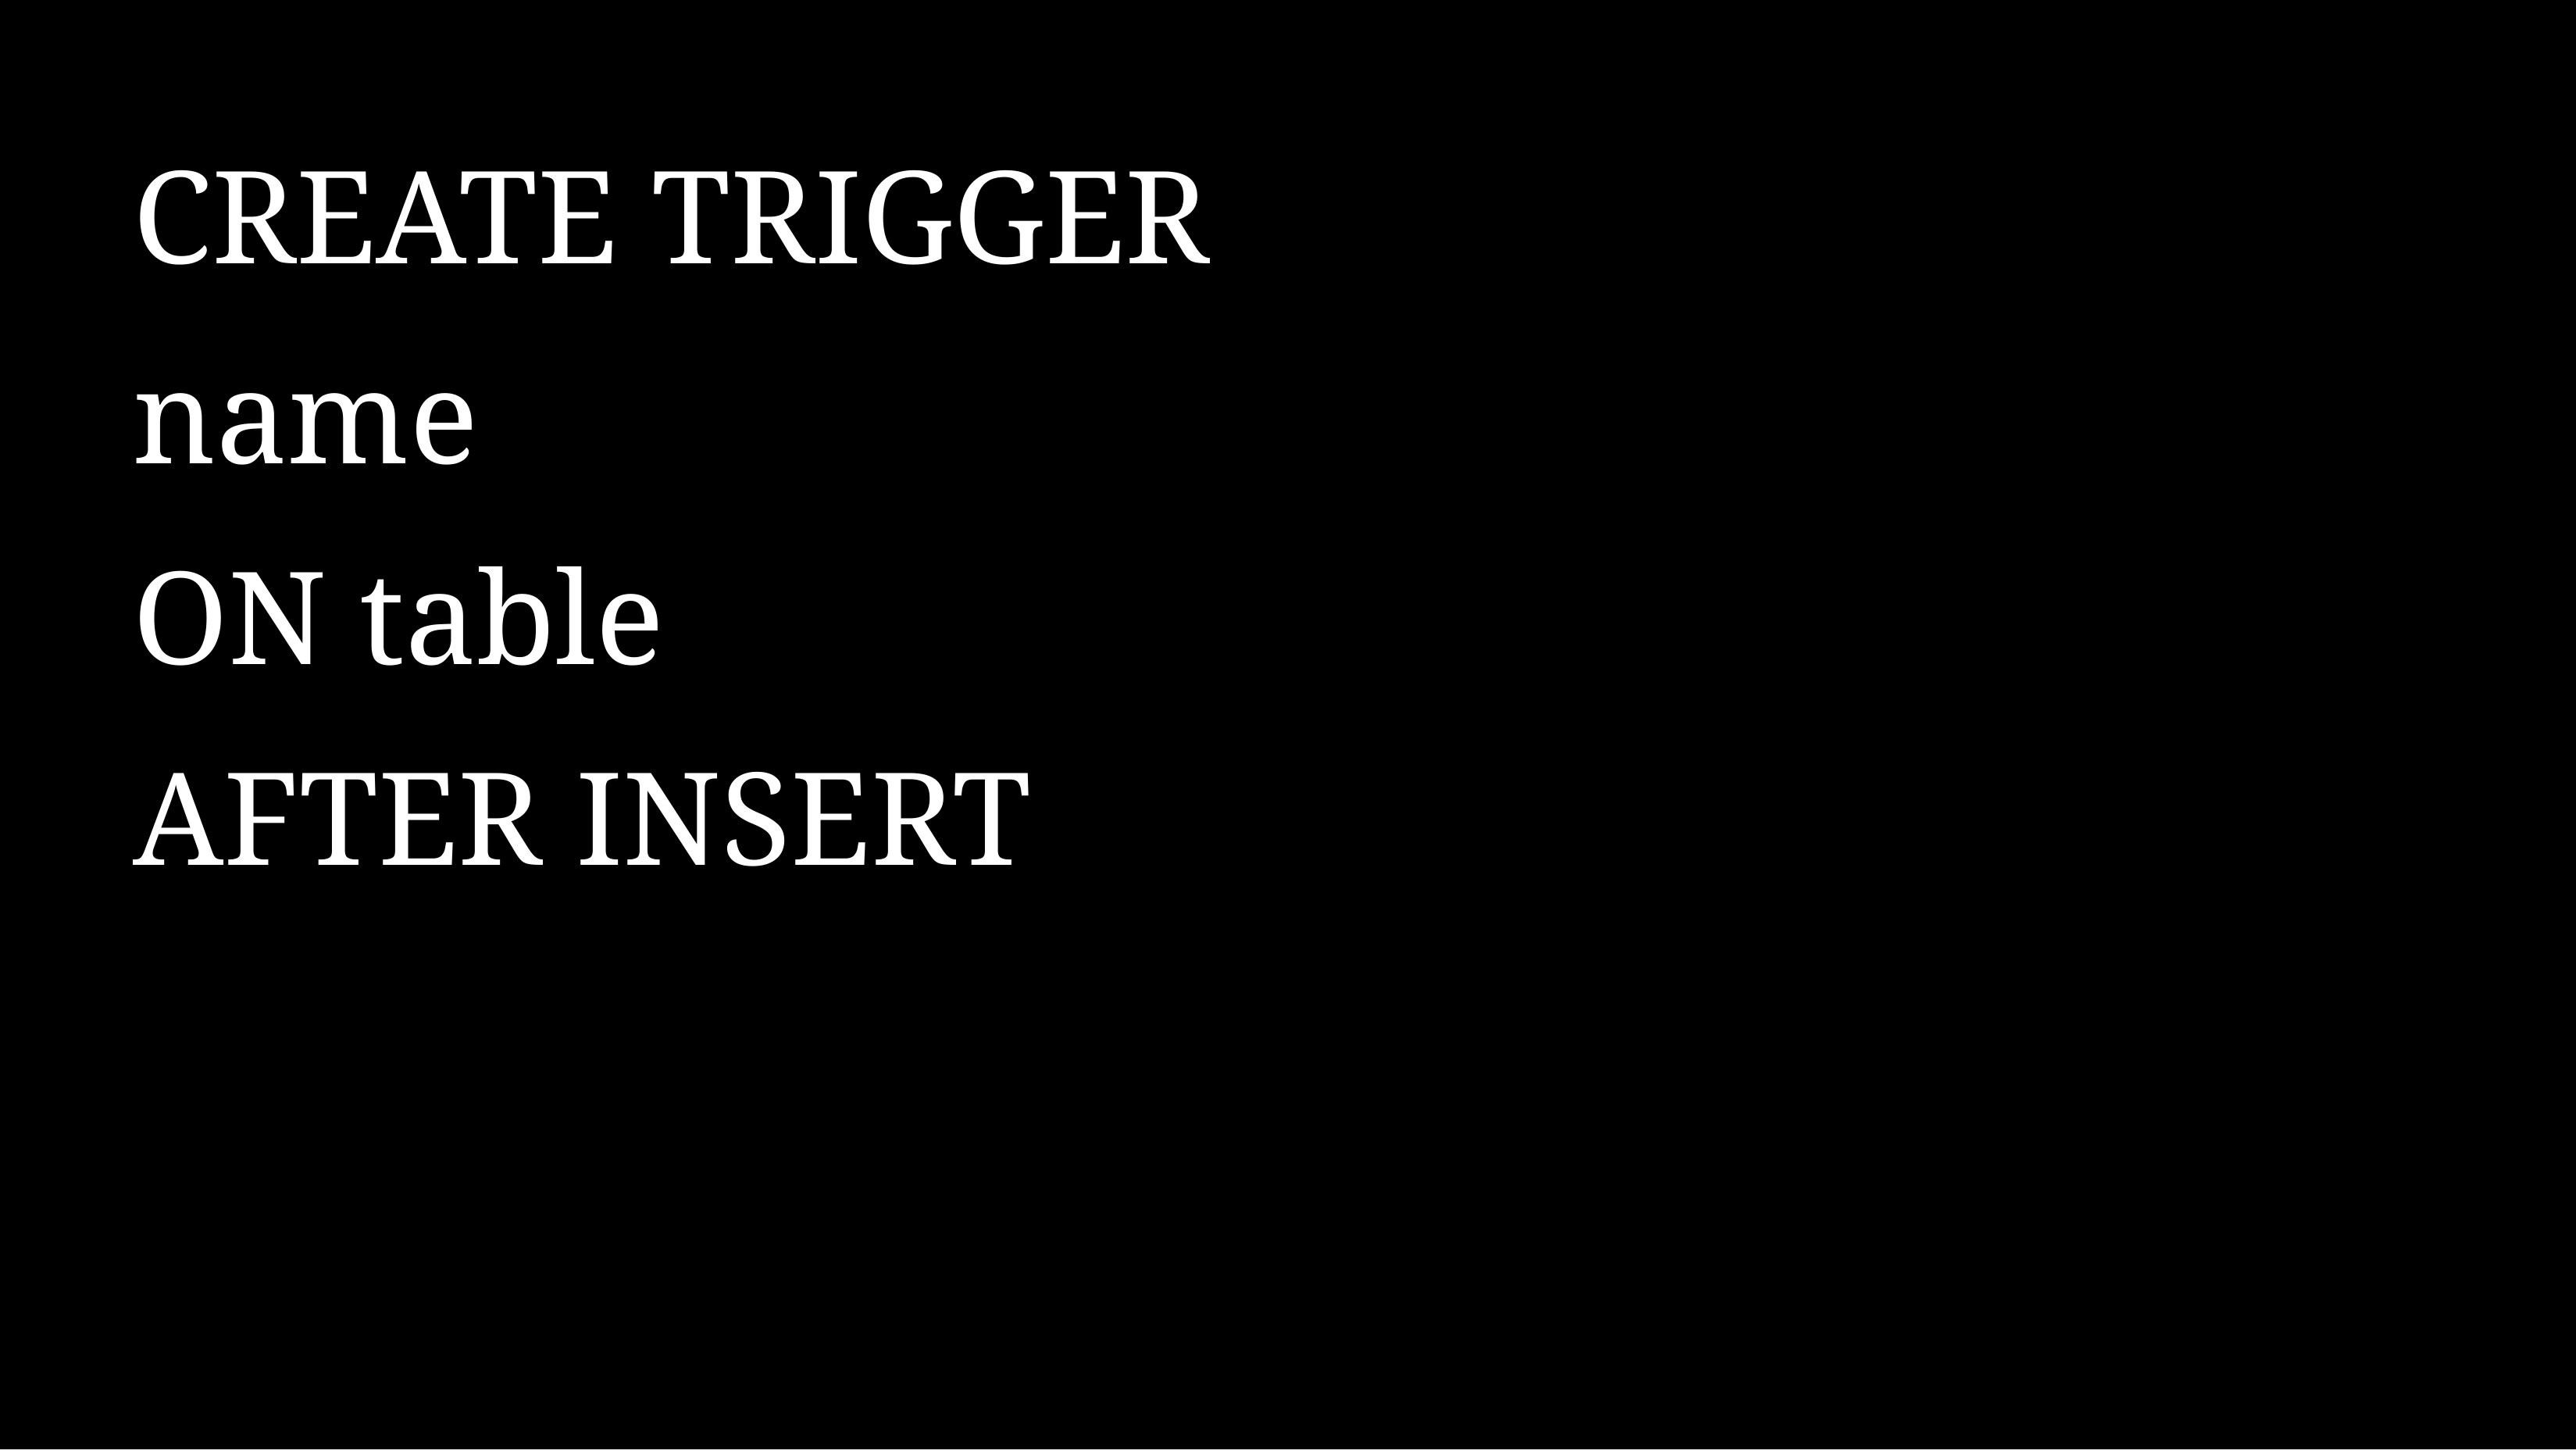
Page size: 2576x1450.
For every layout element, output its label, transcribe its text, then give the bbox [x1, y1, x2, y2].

title CREATE TRIGGER name ON table AFTER INSERT [130, 87, 1358, 891]
